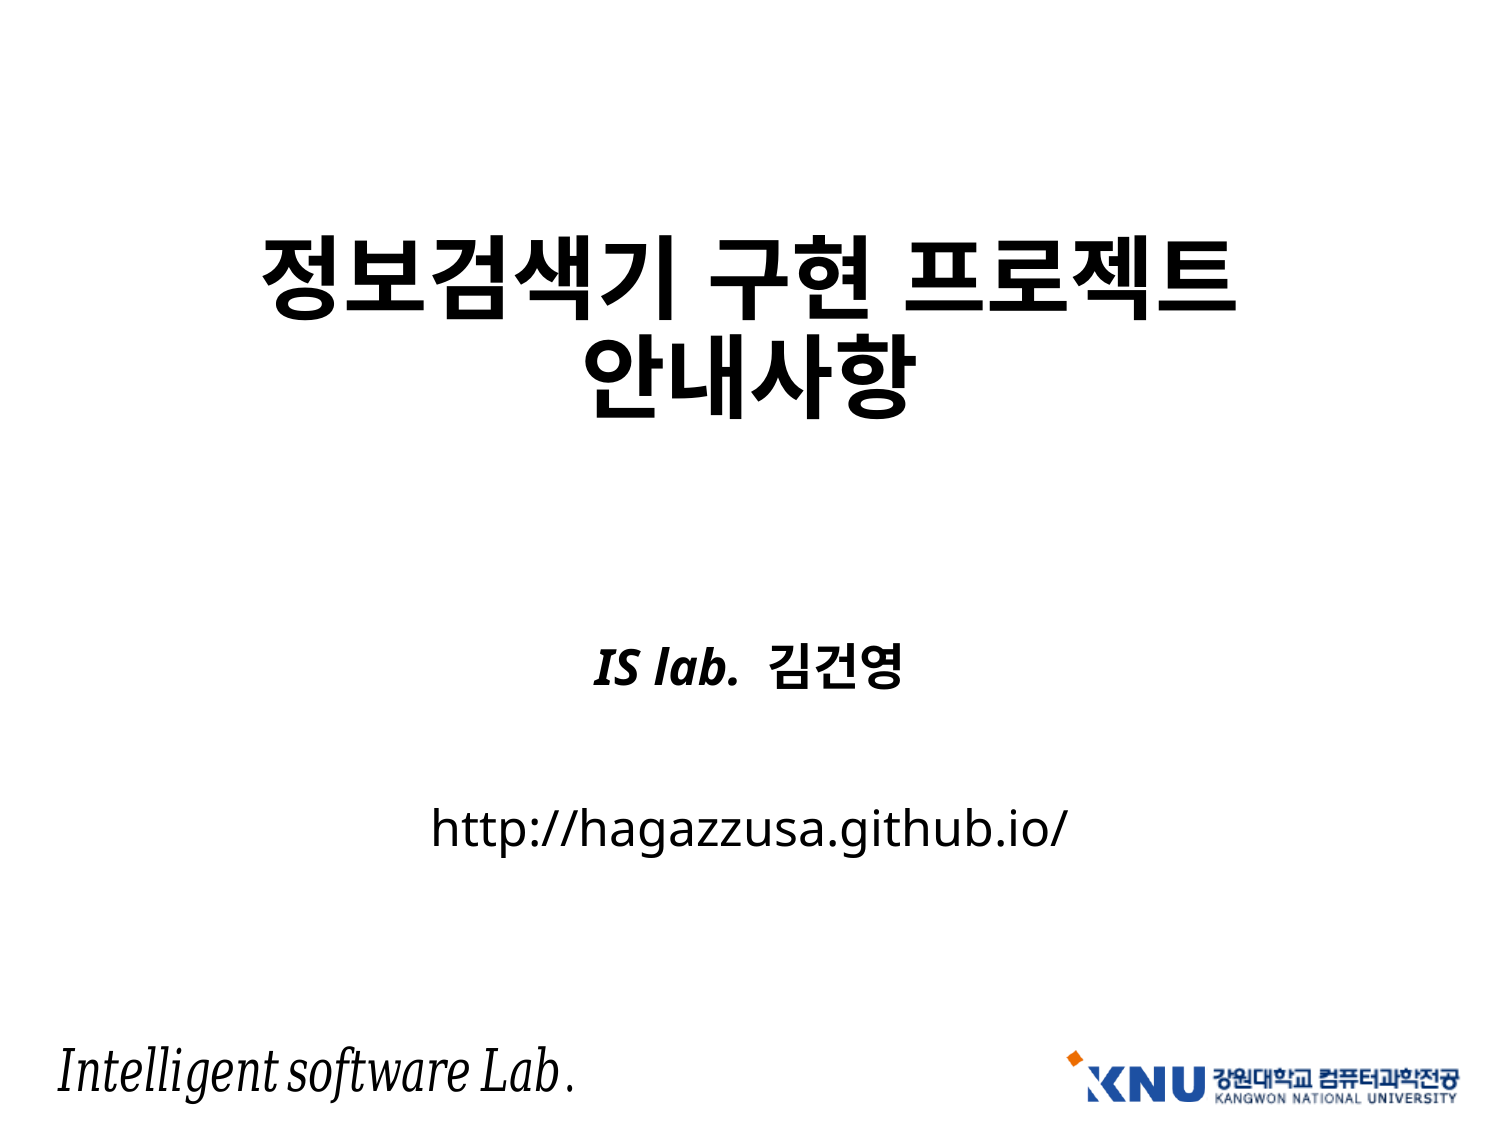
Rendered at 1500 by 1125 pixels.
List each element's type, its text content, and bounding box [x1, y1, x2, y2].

title 정보검색기 구현 프로젝트 안내사항 [8, 184, 1492, 439]
picture [1206, 1063, 1468, 1106]
picture [1066, 1050, 1205, 1102]
subtitle IS lab. 김건영 http://hagazzusa.github.io/ [187, 466, 1313, 926]
